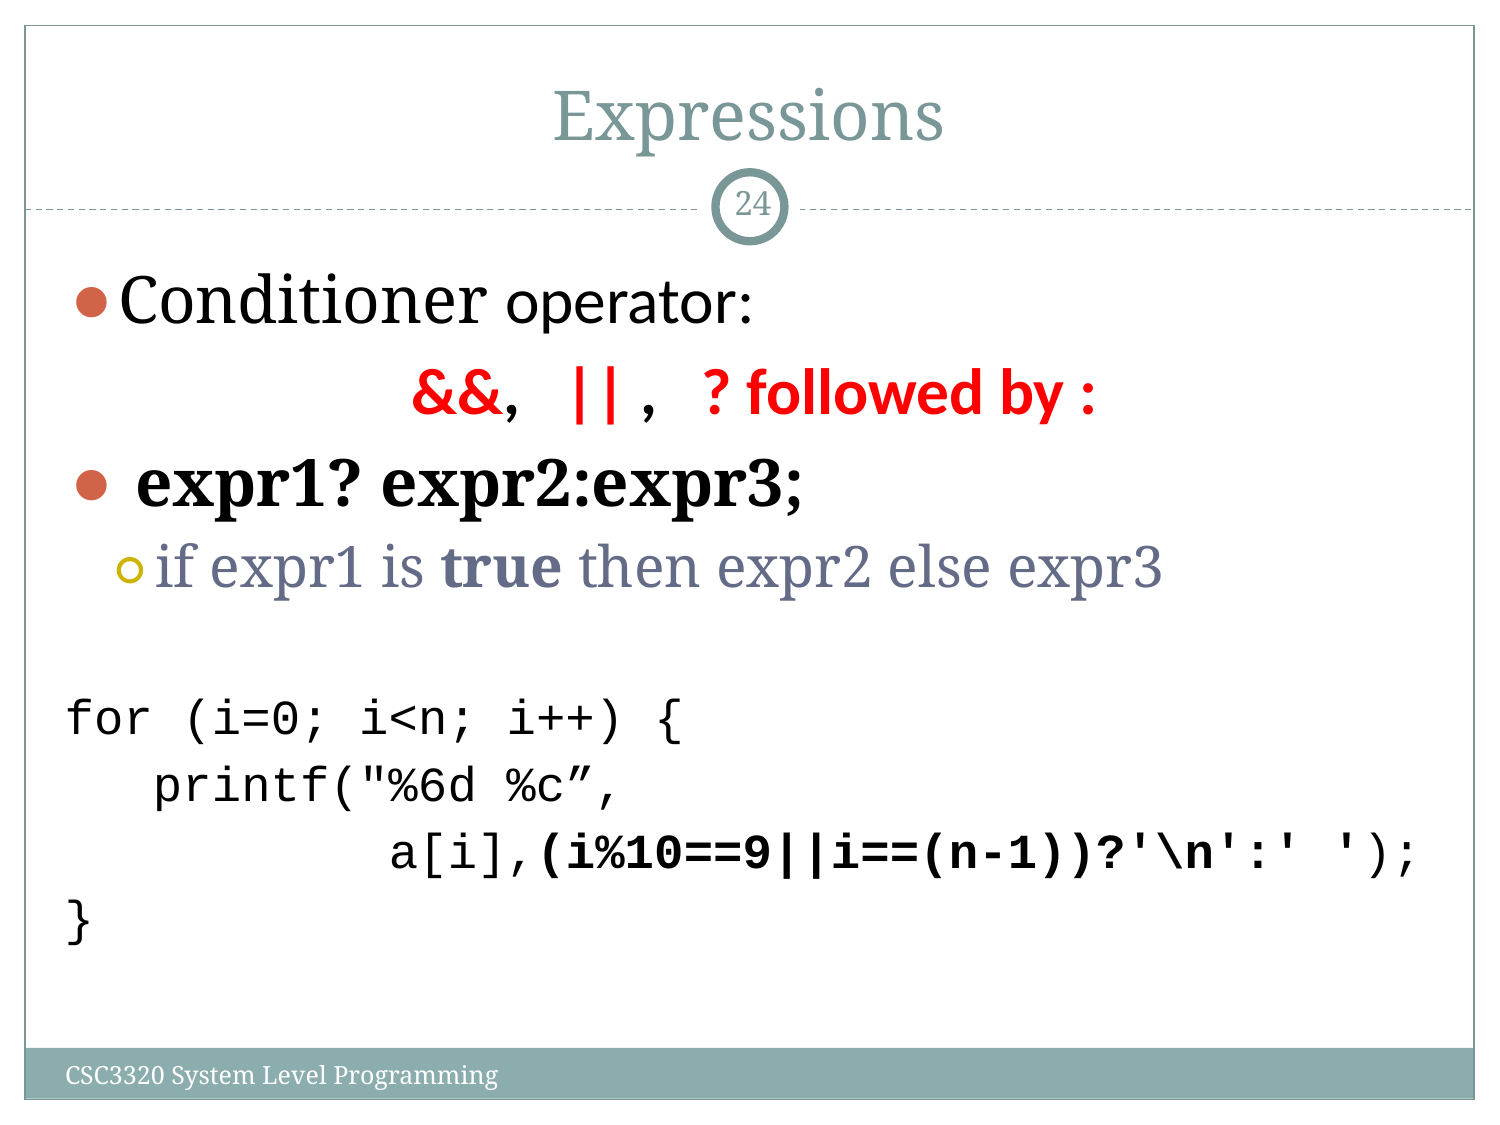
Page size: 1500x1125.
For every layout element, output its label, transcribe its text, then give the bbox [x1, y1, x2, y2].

slide_number ‹#› [715, 168, 791, 241]
list Conditioner operator: &&, || , ? followed by : expr1? expr2:expr3; if expr1 is true then expr2 else expr3 for (i=0; i<n; i++)‏ { printf("%6d %c”, a[i],(i%10==9||i==(n-1))?'\n':' '); } [49, 250, 1445, 1001]
footer CSC3320 System Level Programming [50, 1051, 638, 1112]
title Expressions [49, 37, 1450, 162]
